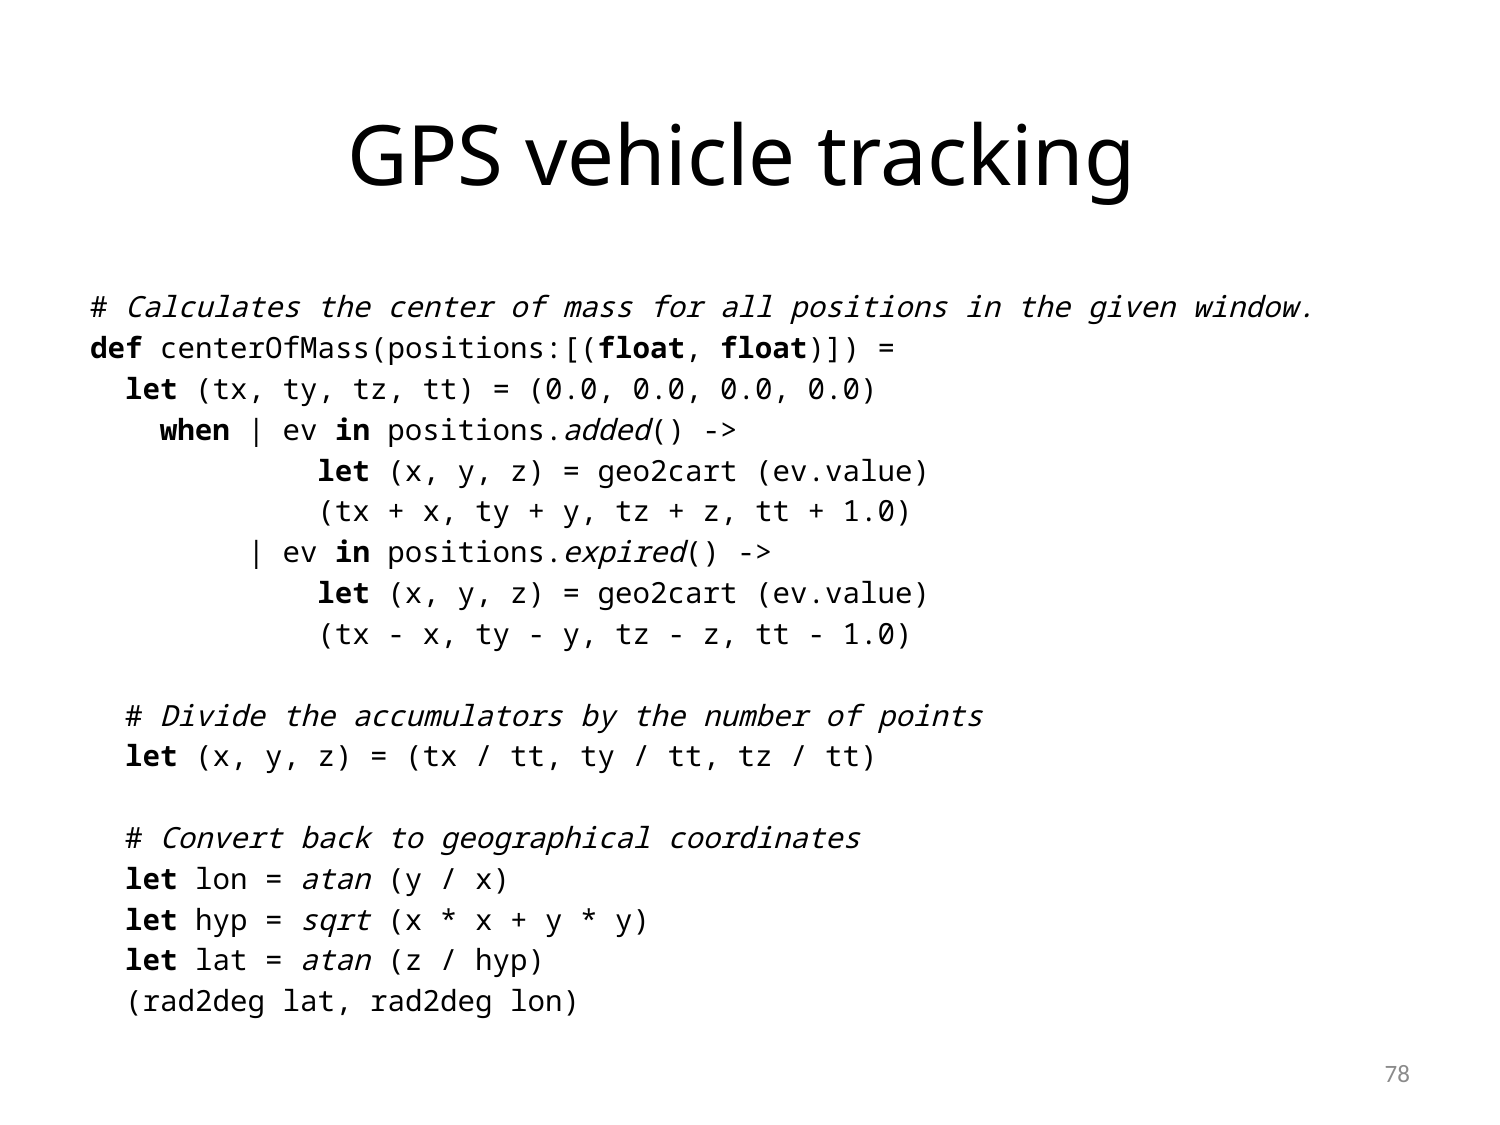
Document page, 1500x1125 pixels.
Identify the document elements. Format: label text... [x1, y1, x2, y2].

text_box GPS vehicle tracking [199, 58, 1285, 247]
slide_number 78 [1074, 1042, 1425, 1103]
list # Calculates the center of mass for all positions in the given window. def centerOfMass(positions:[(float, float)]) = let (tx, ty, tz, tt) = (0.0, 0.0, 0.0, 0.0) when | ev in positions.added() -> let (x, y, z) = geo2cart (ev.value) (tx + x, ty + y, tz + z, tt + 1.0) | ev in positions.expired() -> let (x, y, z) = geo2cart (ev.value) (tx - x, ty - y, tz - z, tt - 1.0) # Divide the accumulators by the number of points let (x, y, z) = (tx / tt, ty / tt, tz / tt) # Convert back to geographical coordinates let lon = atan (y / x) let hyp = sqrt (x * x + y * y) let lat = atan (z / hyp) (rad2deg lat, rad2deg lon) [75, 281, 1425, 914]
